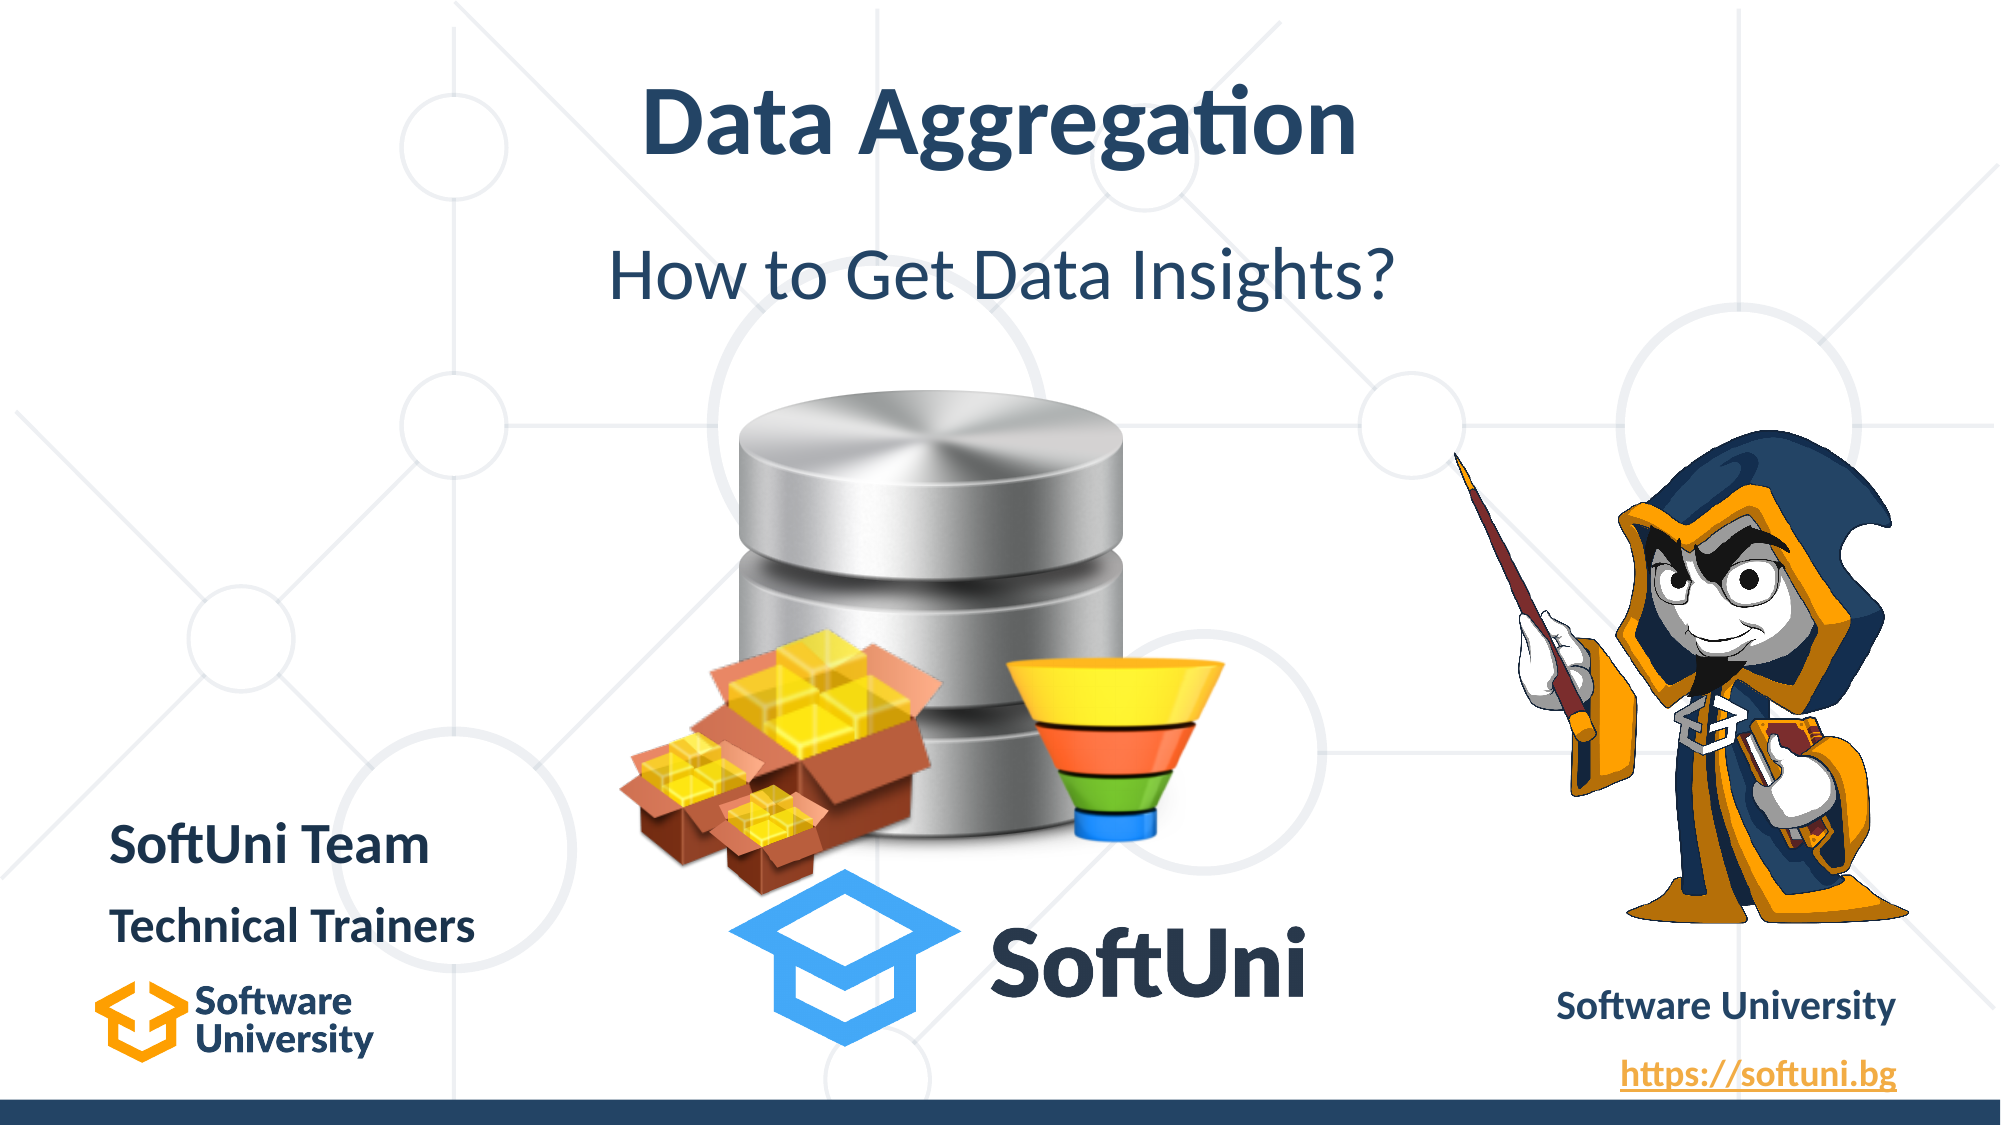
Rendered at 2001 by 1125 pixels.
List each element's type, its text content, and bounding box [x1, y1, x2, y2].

list https://softuni.bg [1418, 1041, 1903, 1101]
picture [83, 970, 384, 1074]
picture [1451, 428, 1910, 924]
subtitle How to Get Data Insights? [104, 213, 1903, 359]
list Technical Trainers [103, 884, 588, 958]
title Data Aggregation [101, 41, 1900, 187]
list Software University [1418, 970, 1903, 1034]
picture [618, 358, 1325, 1064]
list SoftUni Team [103, 796, 588, 880]
